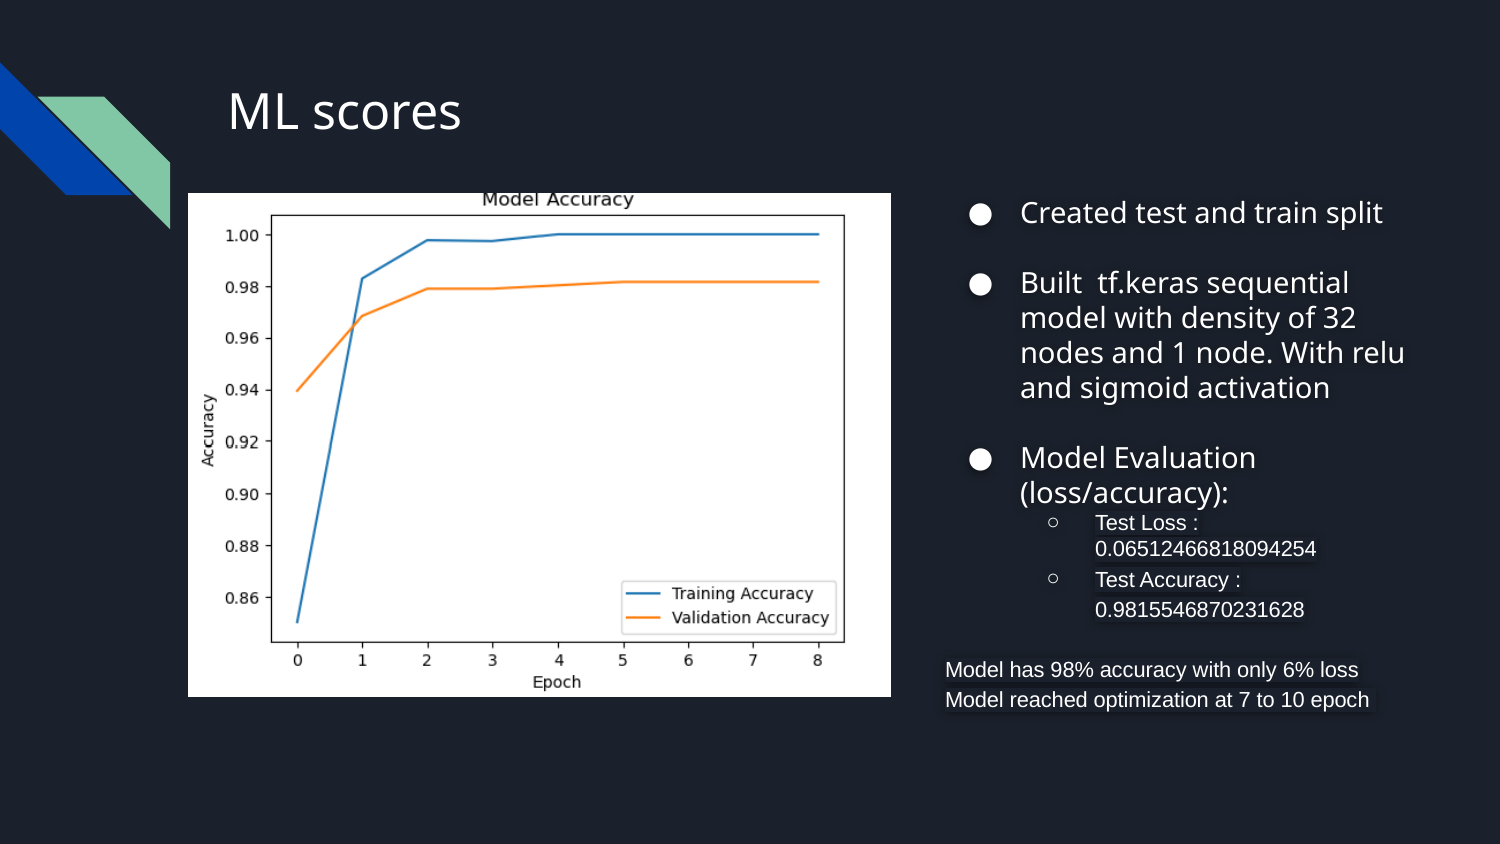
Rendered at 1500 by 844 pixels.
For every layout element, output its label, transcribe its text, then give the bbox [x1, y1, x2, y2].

text_box Created test and train split Built tf.keras sequential model with density of 32 nodes and 1 node. With relu and sigmoid activation Model Evaluation (loss/accuracy): Test Loss : 0.06512466818094254 Test Accuracy : 0.9815546870231628 Model has 98% accuracy with only 6% loss Model reached optimization at 7 to 10 epoch [930, 179, 1428, 690]
title ML scores [212, 64, 1368, 169]
picture [188, 192, 891, 698]
